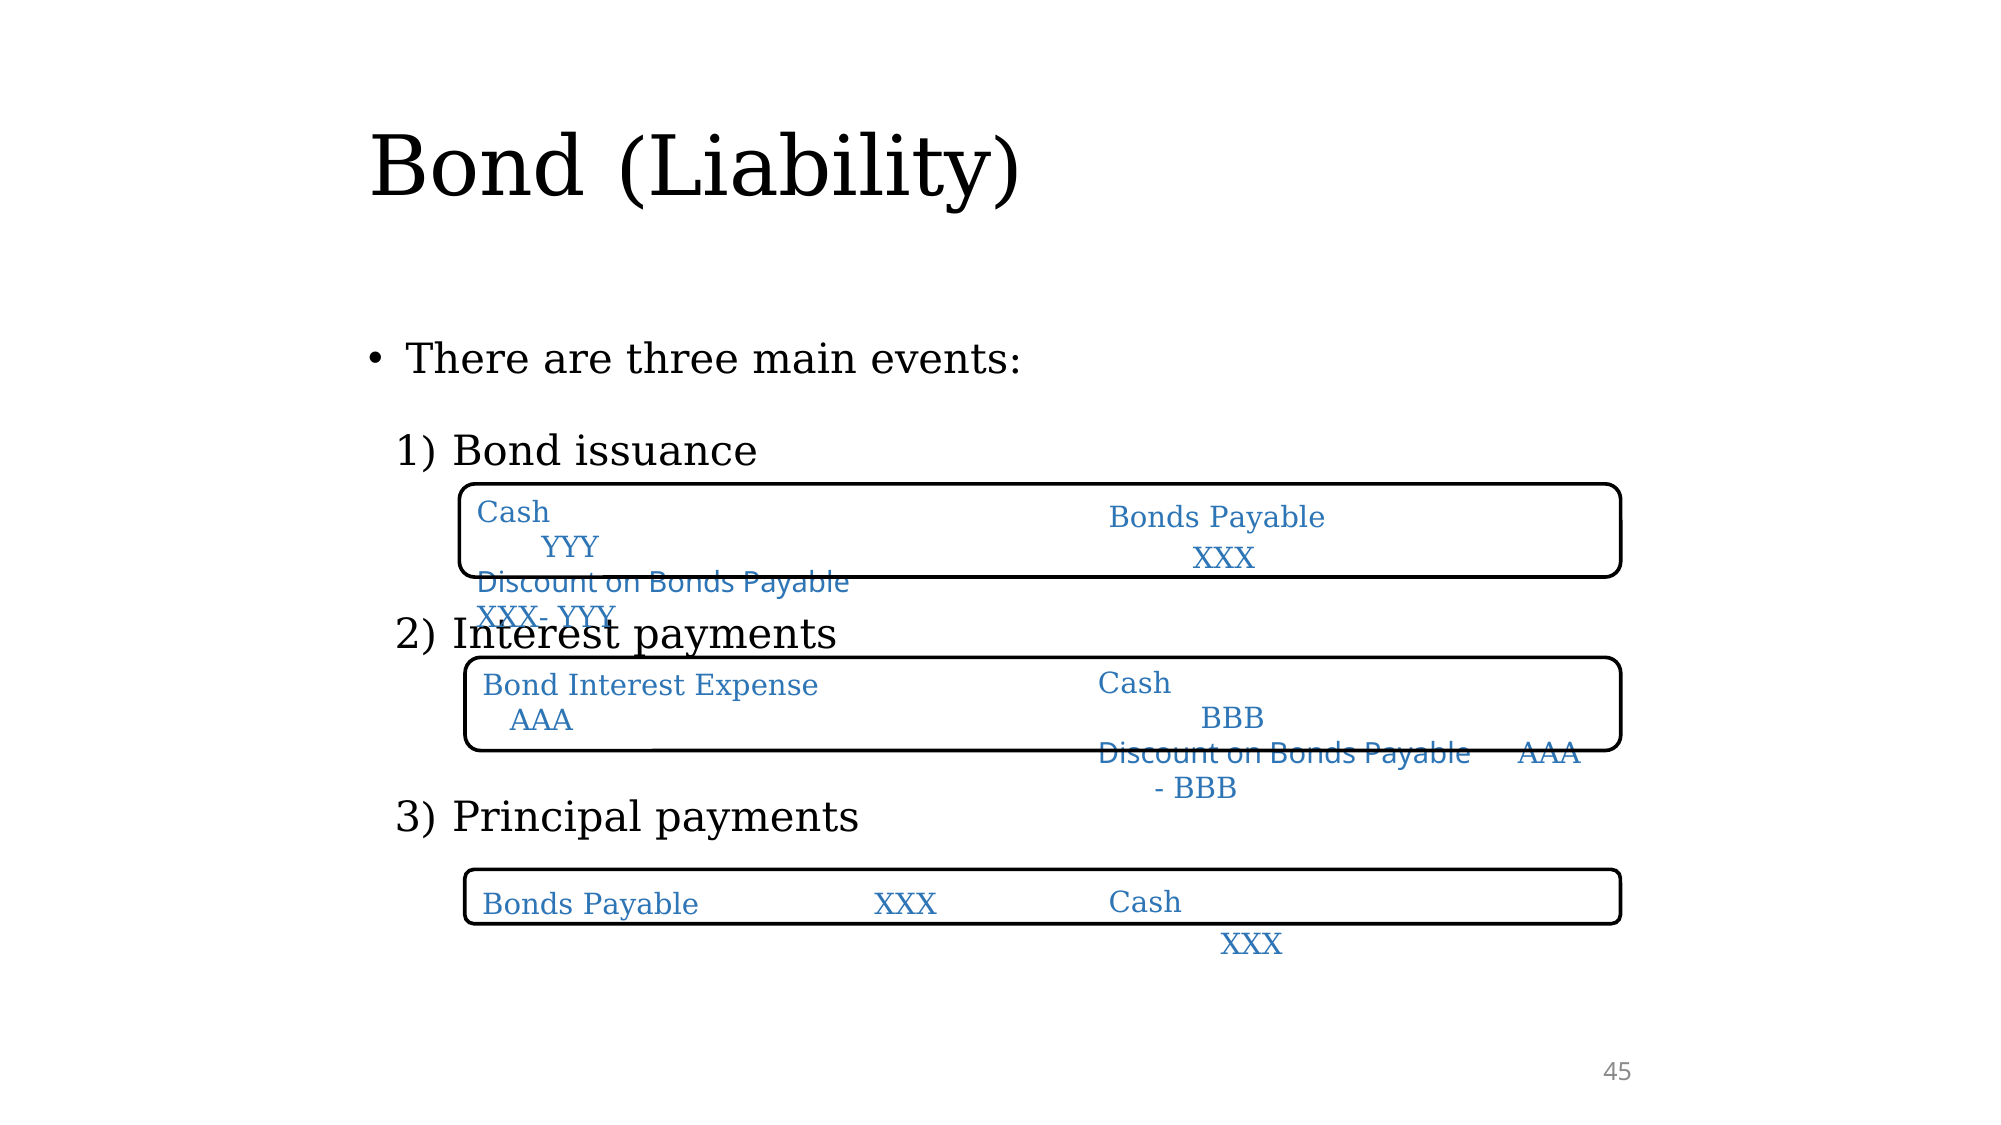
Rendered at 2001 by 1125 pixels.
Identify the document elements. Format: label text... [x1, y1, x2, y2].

list There are three main events: 1) Bond issuance 2) Interest payments 3) Principal payments [353, 299, 1678, 1014]
text_box Cash XXX [1093, 925, 1602, 968]
text_box [464, 656, 1622, 752]
text_box Cash BBB Discount on Bonds Payable AAA - BBB [1083, 752, 1602, 847]
text_box Bonds Payable XXX [467, 923, 1032, 928]
text_box Cash YYY Discount on Bonds Payable XXX- YYY [461, 572, 1032, 641]
text_box [463, 868, 1622, 925]
text_box [458, 482, 1622, 579]
slide_number 45 [1309, 1042, 1647, 1103]
title Bond (Liability) [353, 59, 1782, 278]
